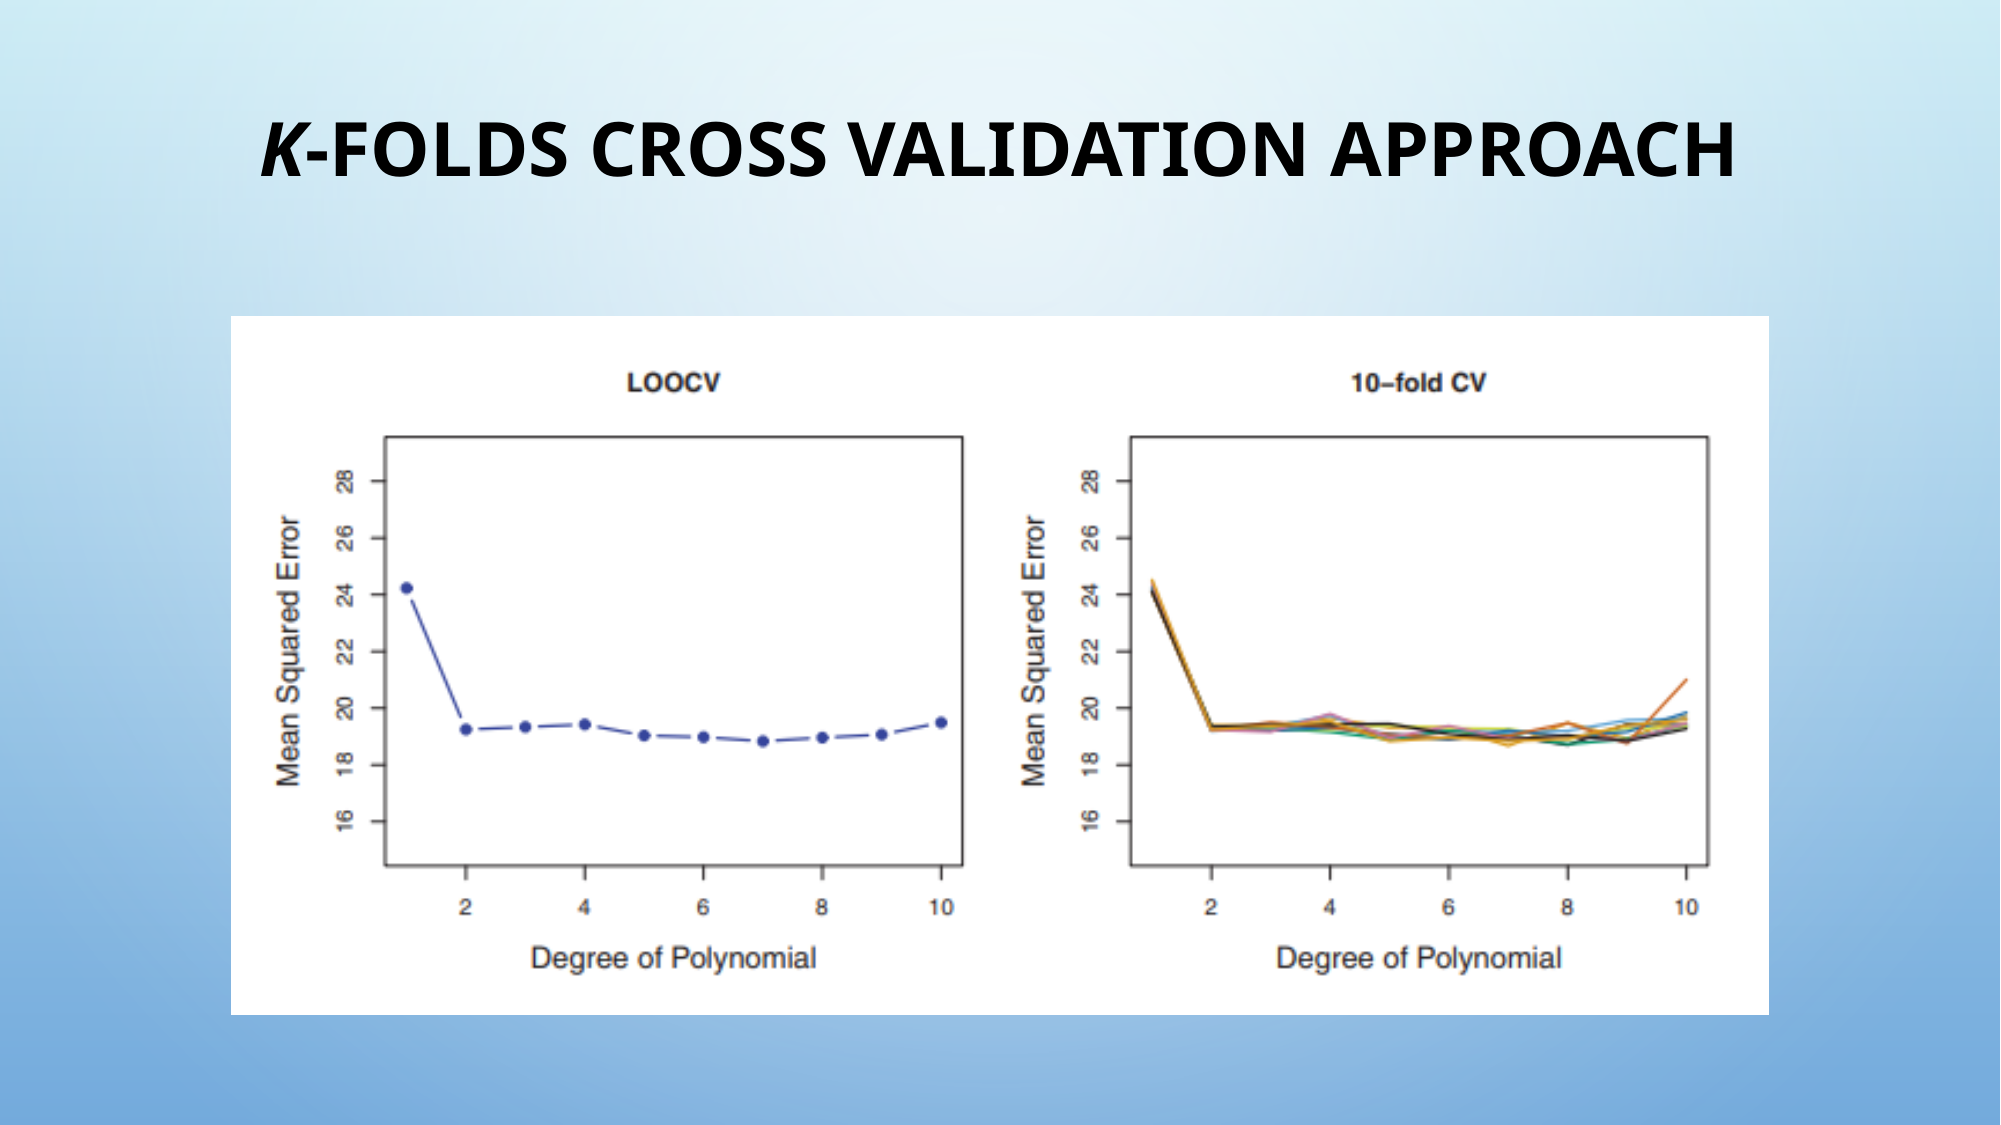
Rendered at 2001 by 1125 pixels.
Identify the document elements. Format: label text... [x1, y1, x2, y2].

picture [230, 315, 1769, 1015]
title K-folds cross validation approach [149, 101, 1851, 204]
